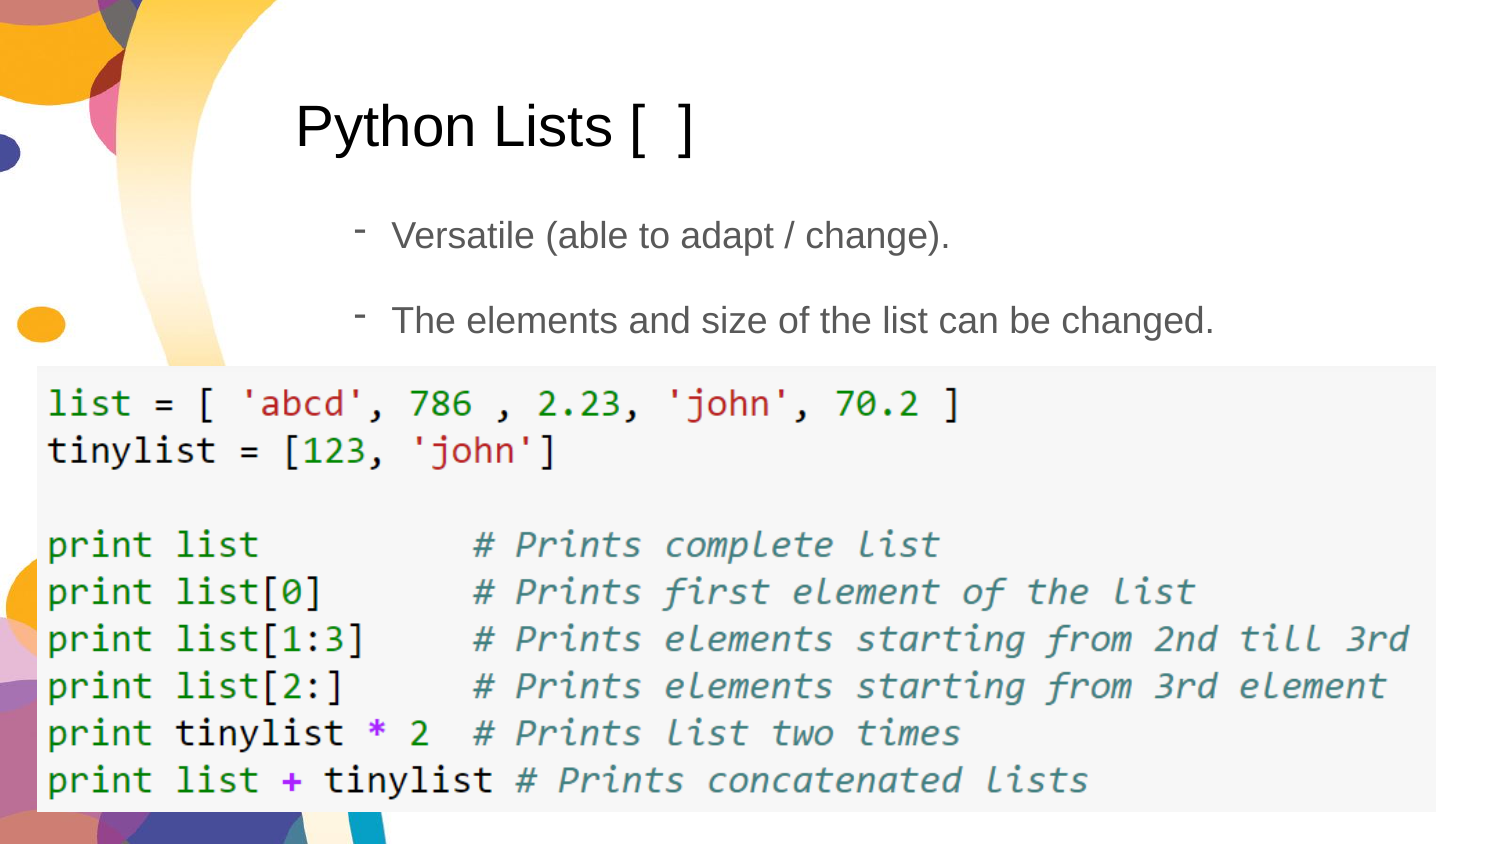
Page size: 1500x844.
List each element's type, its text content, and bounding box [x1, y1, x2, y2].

picture [0, 0, 1500, 844]
list Versatile (able to adapt / change). The elements and size of the list can be changed. The items in a list can be of different data types. [301, 189, 1449, 367]
title Python Lists [ ] [280, 72, 1449, 167]
